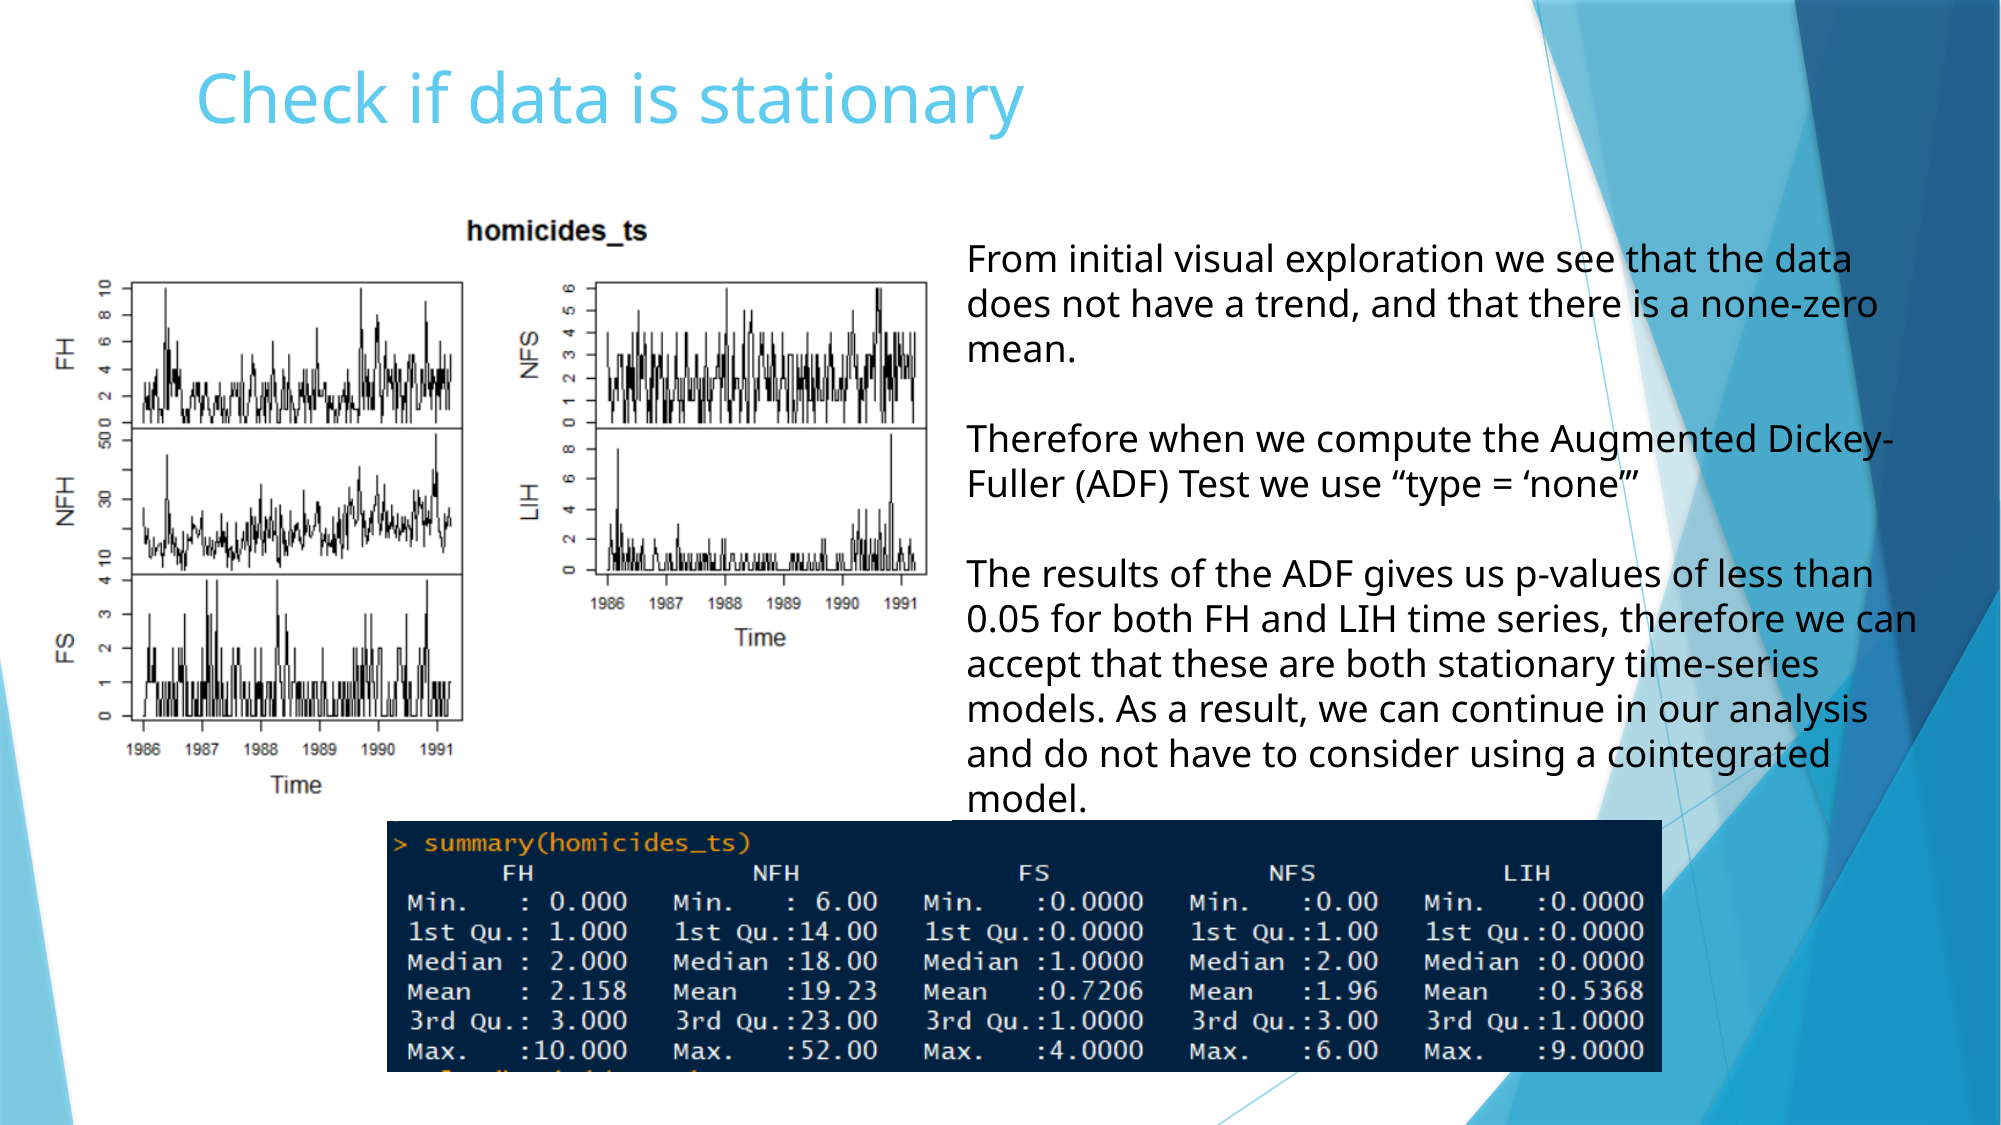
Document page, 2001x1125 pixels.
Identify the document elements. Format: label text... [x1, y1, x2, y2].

text_box From initial visual exploration we see that the data does not have a trend, and that there is a none-zero mean. Therefore when we compute the Augmented Dickey-Fuller (ADF) Test we use “type = ‘none’” The results of the ADF gives us p-values of less than 0.05 for both FH and LIH time series, therefore we can accept that these are both stationary time-series models. As a result, we can continue in our analysis and do not have to consider using a cointegrated model. [957, 227, 1935, 827]
title Check if data is stationary [180, 47, 1830, 146]
picture [46, 193, 953, 821]
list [387, 819, 1662, 1073]
